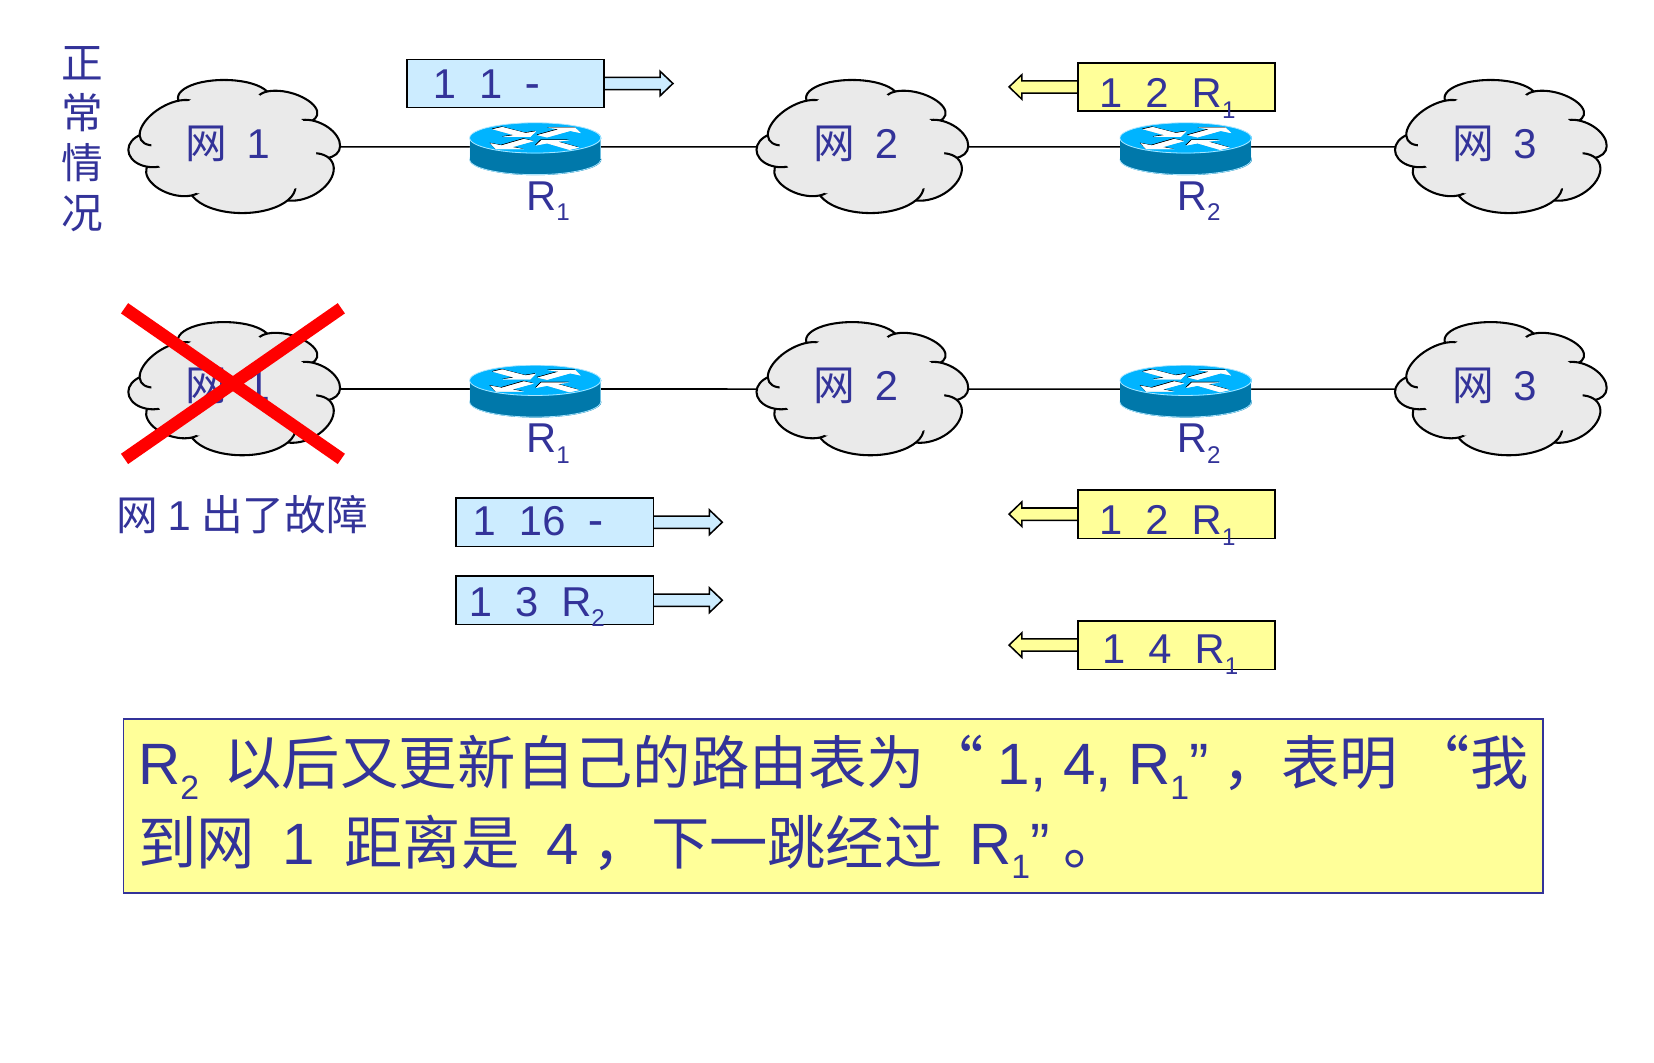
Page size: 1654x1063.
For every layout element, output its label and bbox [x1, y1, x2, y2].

picture [1189, 141, 1227, 151]
picture [496, 128, 534, 136]
text_box [1253, 79, 1609, 214]
text_box [756, 79, 1119, 214]
picture [1143, 140, 1180, 151]
text_box [128, 79, 469, 214]
picture [494, 140, 530, 151]
text_box [406, 59, 674, 111]
text_box [46, 29, 118, 245]
picture [539, 141, 578, 151]
text_box [449, 575, 723, 627]
picture [469, 122, 602, 158]
picture [1119, 122, 1253, 176]
picture [469, 161, 602, 176]
text_box [511, 176, 585, 233]
text_box [123, 718, 1544, 893]
text_box [1162, 176, 1236, 233]
text_box [1008, 62, 1276, 121]
picture [1192, 128, 1228, 137]
picture [1147, 128, 1184, 136]
text_box [101, 308, 1609, 549]
text_box [1008, 620, 1276, 675]
